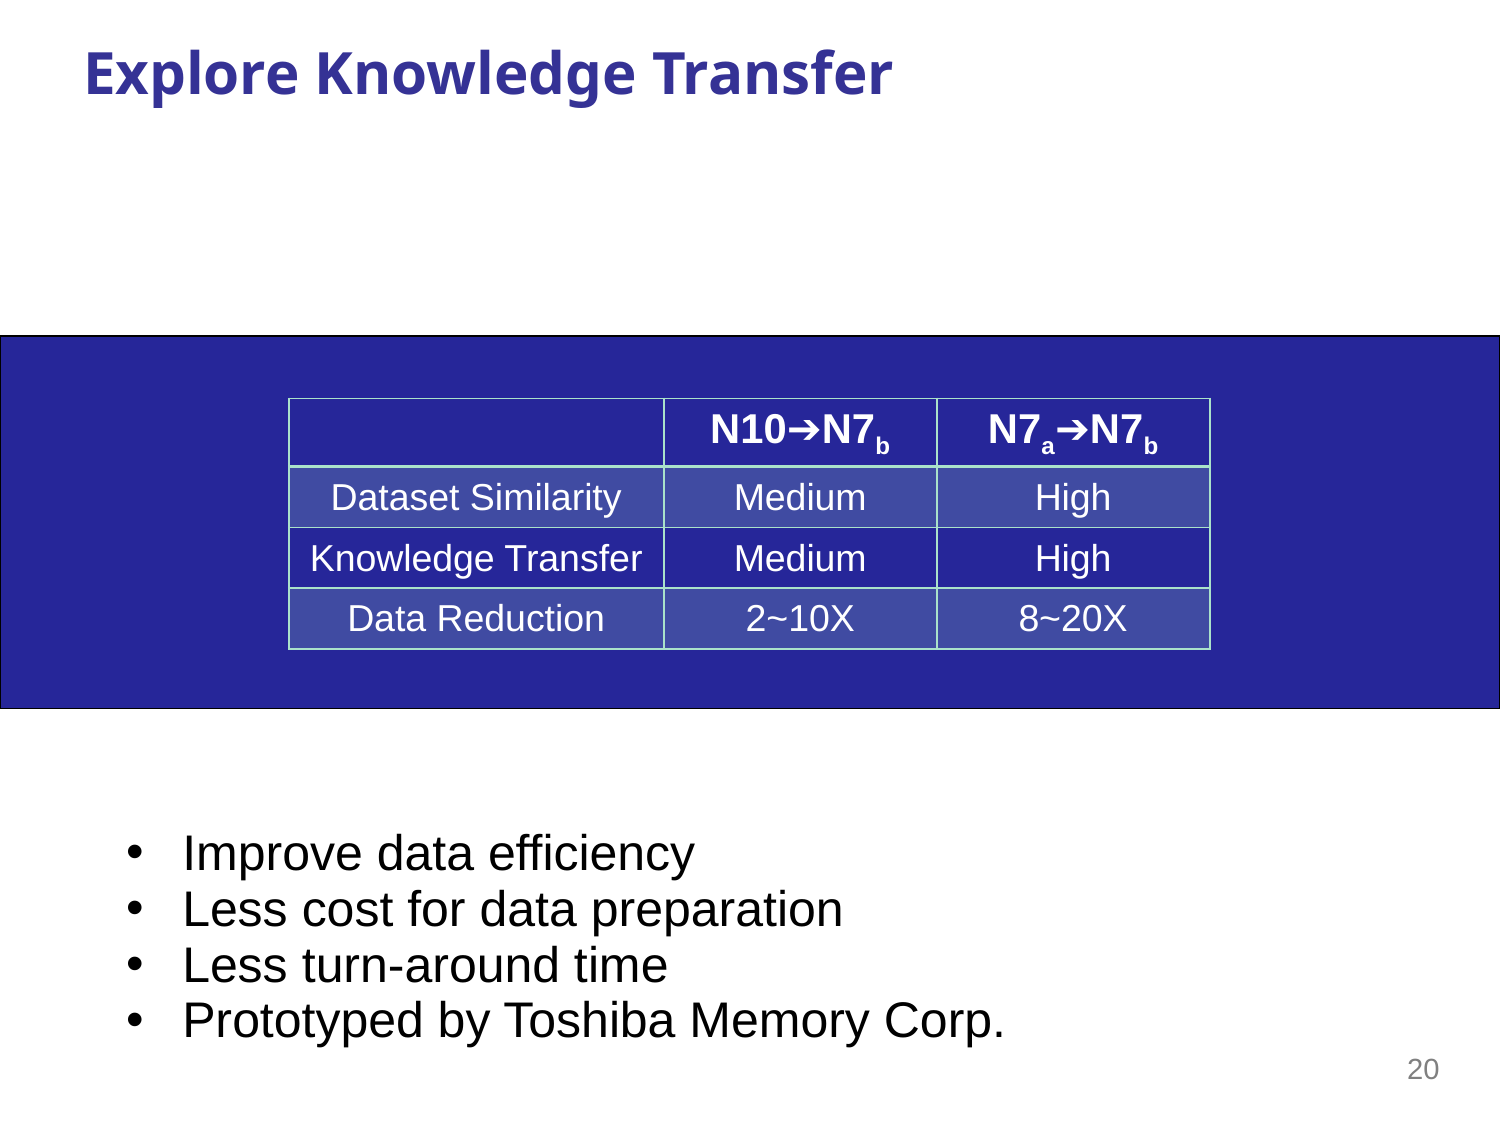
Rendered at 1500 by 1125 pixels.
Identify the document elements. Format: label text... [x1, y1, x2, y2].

table_cell Medium [665, 468, 936, 527]
table_cell Dataset Similarity [290, 468, 663, 527]
table_cell 8~20X [938, 589, 1209, 648]
table_cell Knowledge Transfer [290, 528, 663, 587]
slide_number 20 [1395, 1044, 1500, 1095]
text_box Improve data efficiency Less cost for data preparation Less turn-around time Prototyped by Toshiba Memory Corp. [111, 818, 1022, 1057]
text_box [0, 335, 1500, 709]
table_header N7a➔N7b [938, 399, 1209, 465]
table_cell Medium [665, 528, 936, 587]
table_header [290, 399, 663, 465]
title Explore Knowledge Transfer [70, 16, 1428, 134]
table_cell Data Reduction [290, 589, 663, 648]
table_header N10➔N7b [665, 399, 936, 465]
table_cell High [938, 468, 1209, 527]
table_cell 2~10X [665, 589, 936, 648]
table_cell High [938, 528, 1209, 587]
